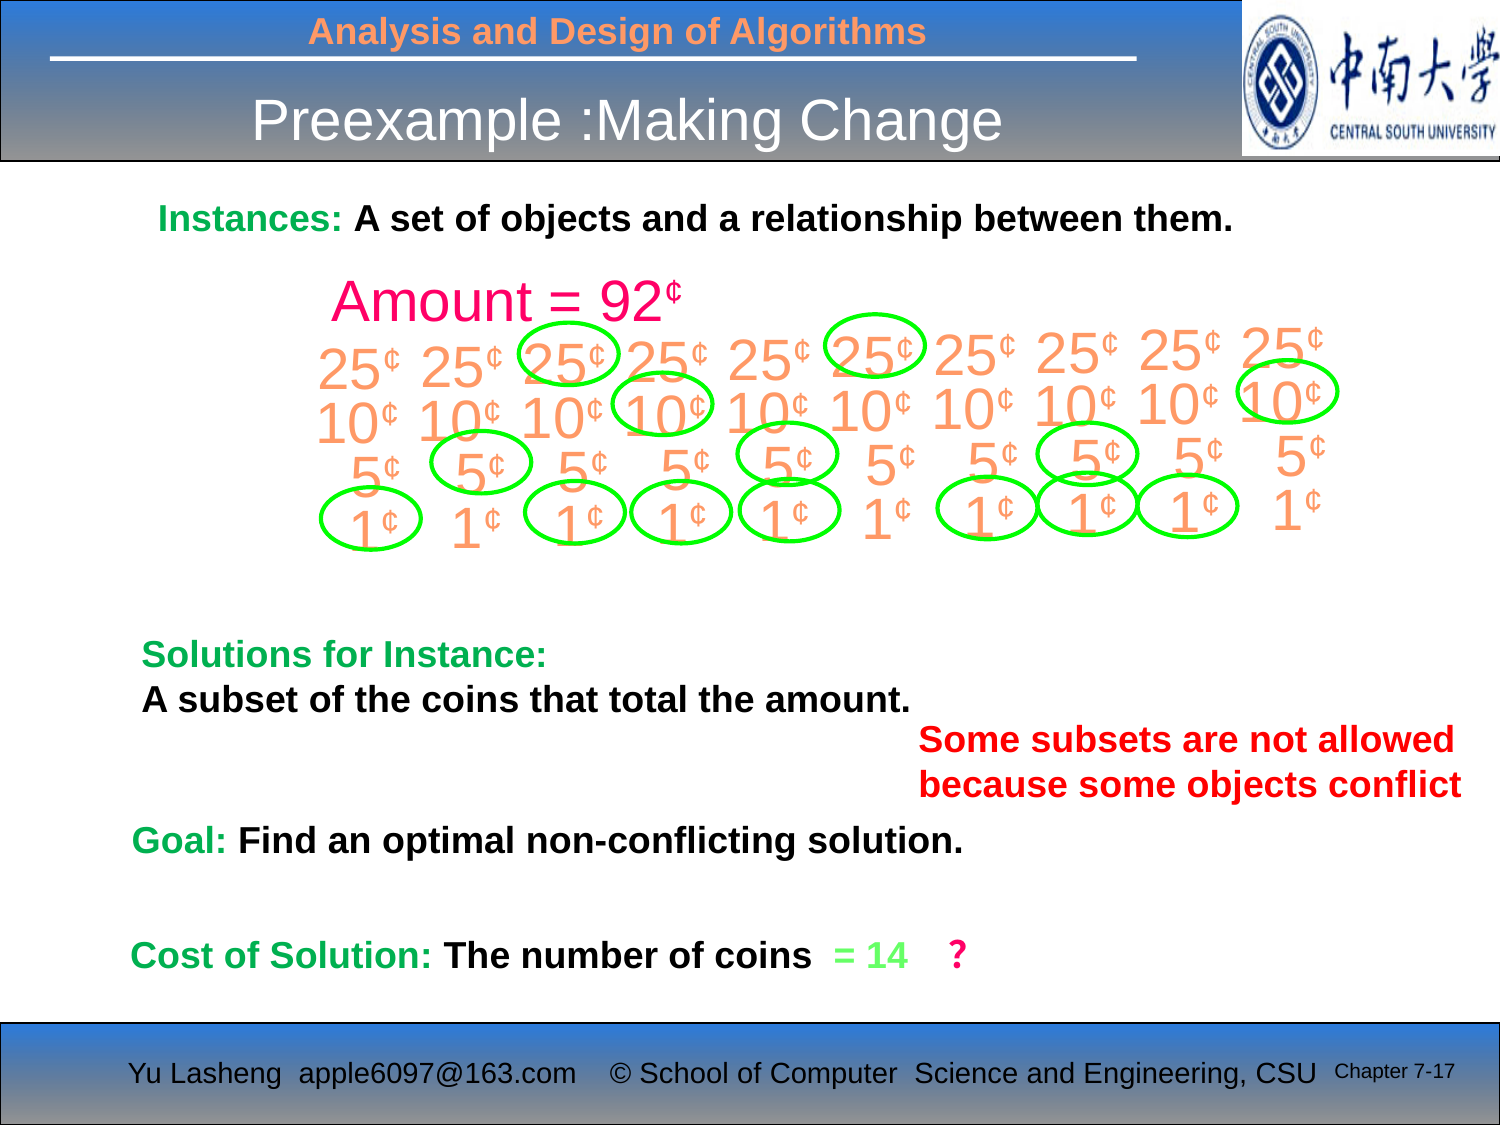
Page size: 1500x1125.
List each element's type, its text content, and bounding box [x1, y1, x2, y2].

text_box Preexample :Making Change [0, 23, 1310, 211]
text_box Goal: Find an optimal non-conflicting solution. [41, 808, 981, 869]
picture [1242, 0, 1500, 156]
text_box Cost of Solution: The number of coins = 14 ？ [115, 923, 1437, 984]
text_box Some subsets are not allowed because some objects conflict [903, 707, 1482, 813]
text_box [47, 314, 1338, 729]
slide_number Chapter 7-17 [1316, 1049, 1471, 1125]
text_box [281, 255, 1344, 572]
text_box Instances: A set of objects and a relationship between them. [143, 211, 1261, 247]
